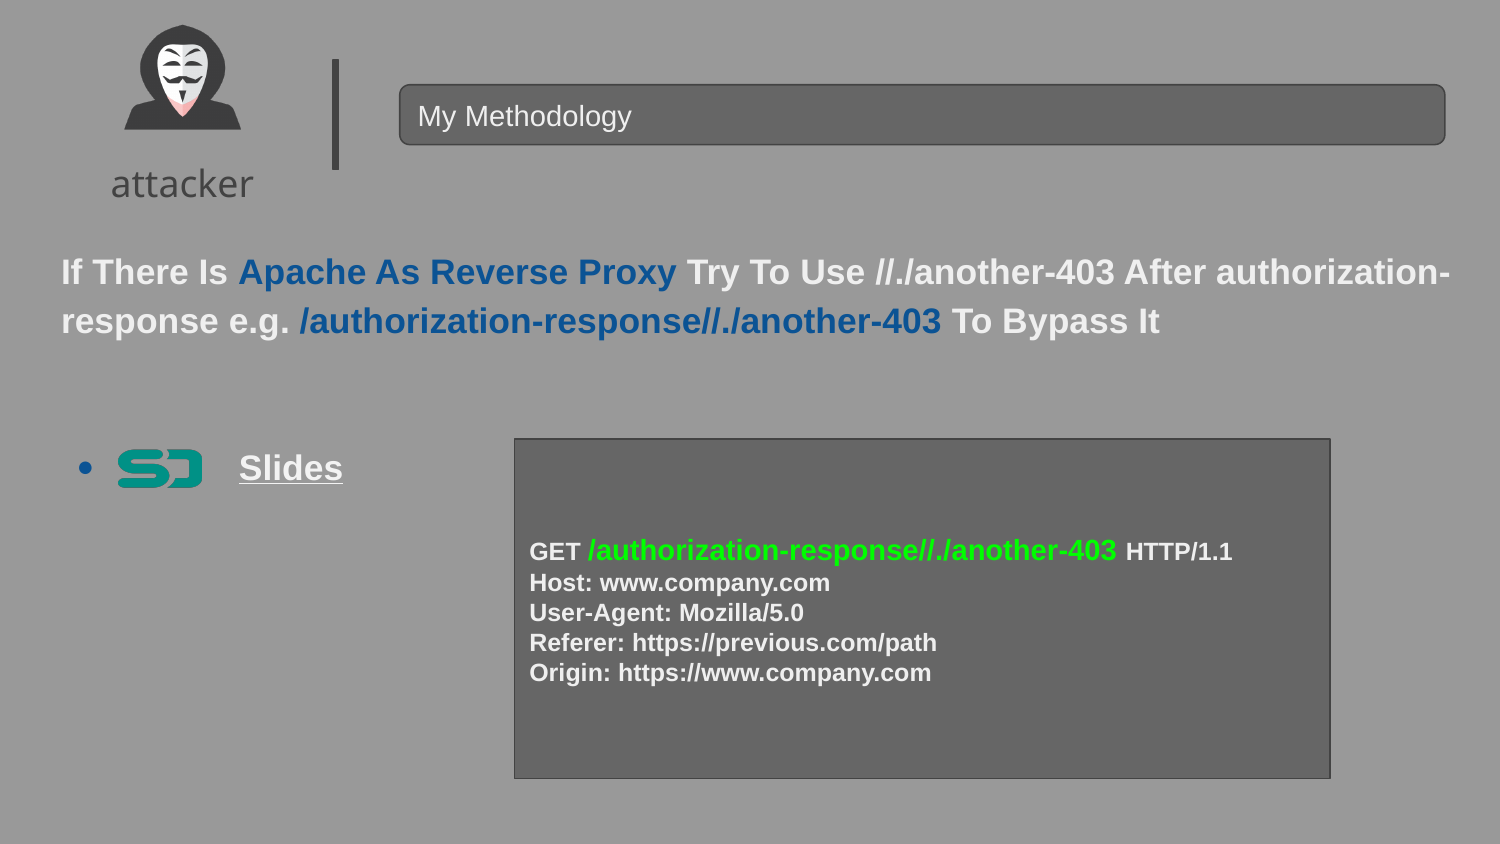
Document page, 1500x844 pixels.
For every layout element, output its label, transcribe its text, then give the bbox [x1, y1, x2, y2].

text_box attacker [47, 144, 318, 205]
picture [118, 438, 202, 499]
picture [82, 0, 283, 170]
text_box If There Is Apache As Reverse Proxy Try To Use //./another-403 After authorization-response e.g. /authorization-response//./another-403 To Bypass It [46, 227, 1500, 401]
text_box GET /authorization-response//./another-403 HTTP/1.1 Host: www.company.com User-Agent: Mozilla/5.0 Referer: https://previous.com/path Origin: https://www.company.com [514, 438, 1331, 779]
text_box [333, 59, 339, 170]
text_box Slides [41, 429, 555, 490]
text_box My Methodology [399, 84, 1445, 145]
